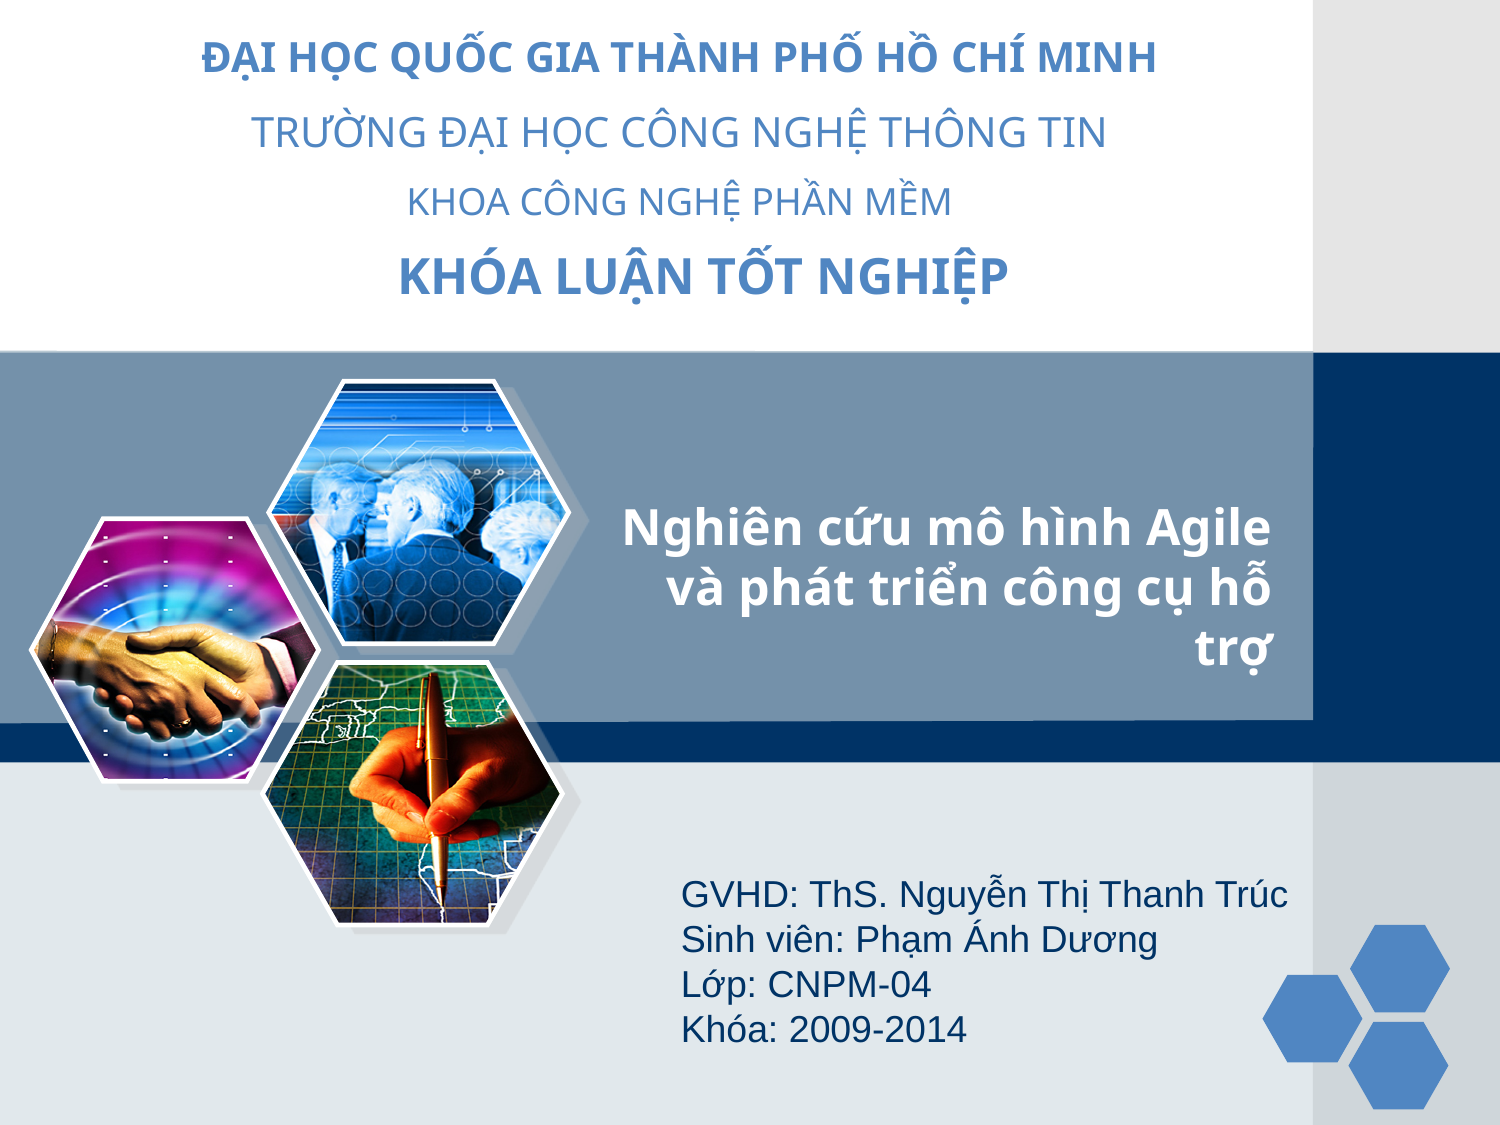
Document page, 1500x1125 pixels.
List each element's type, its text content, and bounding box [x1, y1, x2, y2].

title ĐẠI HỌC QUỐC GIA THÀNH PHỐ HỒ CHÍ MINH TRƯỜNG ĐẠI HỌC CÔNG NGHỆ THÔNG TIN KHOA CÔNG NGHỆ PHẦN MỀM [52, 3, 1308, 225]
picture [272, 384, 565, 641]
subtitle Nghiên cứu mô hình Agile và phát triển công cụ hỗ trợ [575, 487, 1288, 675]
picture [266, 665, 559, 922]
text_box KHÓA LUẬN TỐT NGHIỆP [232, 237, 1175, 313]
text_box GVHD: ThS. Nguyễn Thị Thanh Trúc Sinh viên: Phạm Ánh Dương Lớp: CNPM-04 Khóa: 2009-2014 [666, 862, 1304, 1058]
picture [35, 522, 315, 778]
